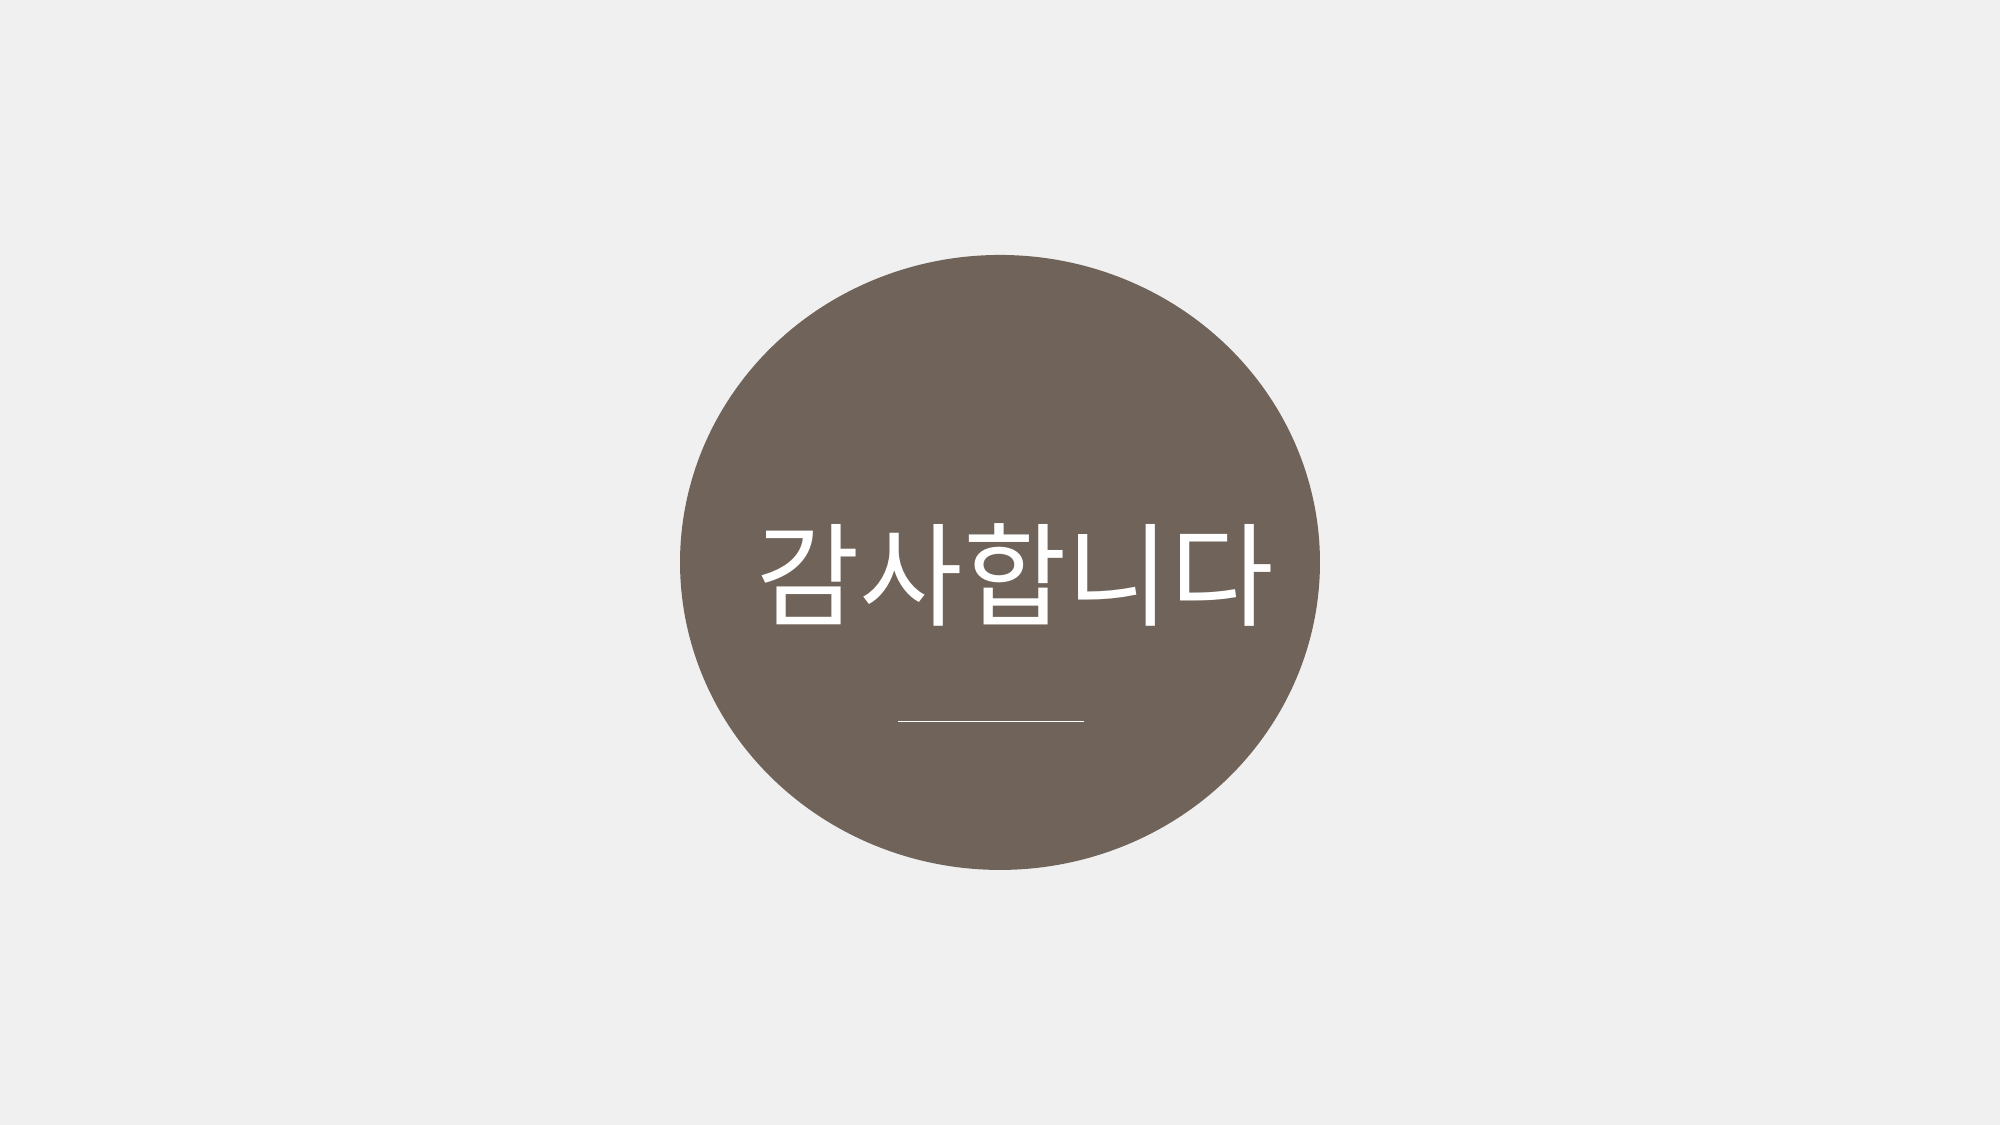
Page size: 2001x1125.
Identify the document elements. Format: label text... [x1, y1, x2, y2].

text_box [686, 253, 1314, 497]
text_box [0, 0, 2000, 1125]
text_box [691, 648, 1309, 871]
text_box 감사합니다 [529, 497, 1501, 648]
